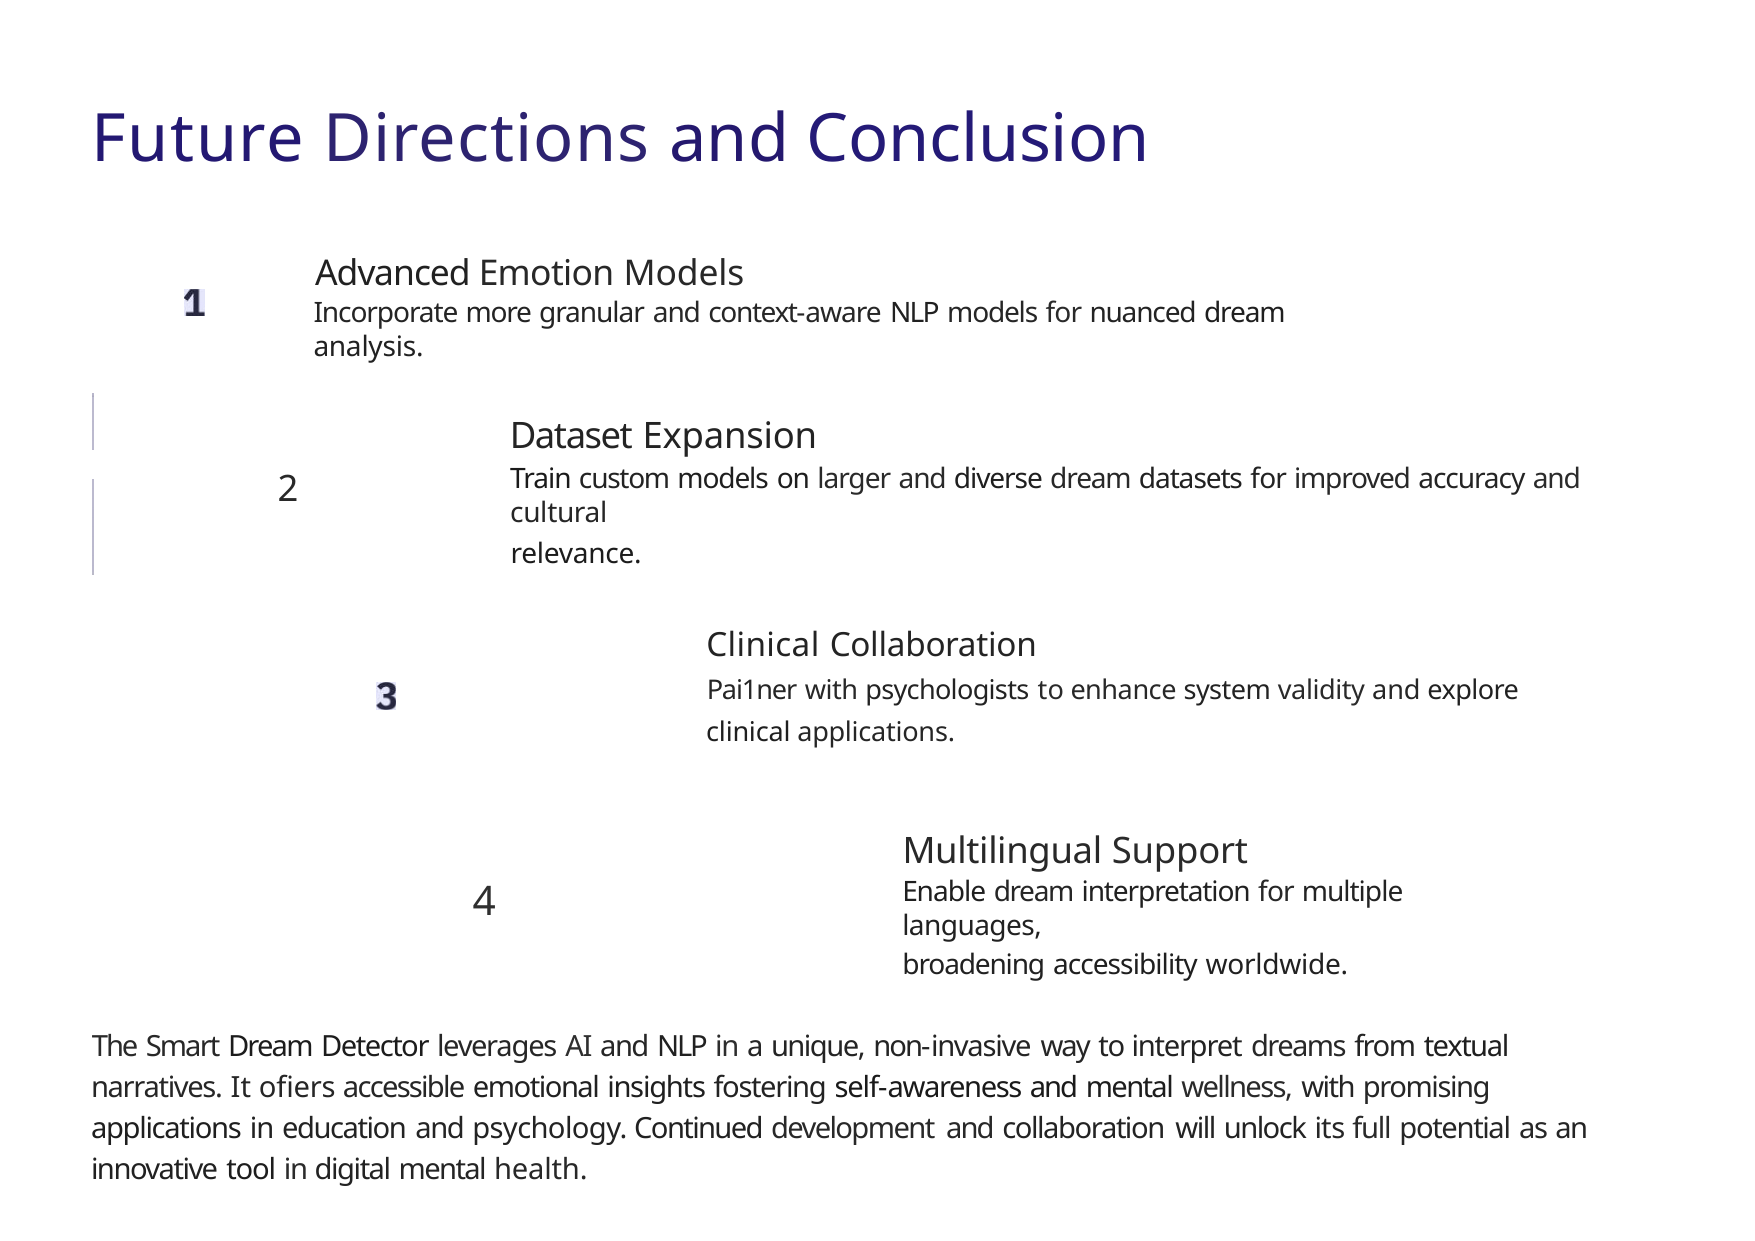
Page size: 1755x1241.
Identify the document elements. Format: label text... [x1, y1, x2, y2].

picture [375, 682, 396, 711]
text_box Multilingual Support Enable dream interpretation for multiple languages, broadening accessibility worldwide. [900, 820, 1499, 981]
picture [183, 289, 205, 317]
title Future Directions and Conclusion [89, 92, 1665, 302]
text_box 4 [470, 872, 499, 924]
text_box 2 [275, 463, 301, 509]
text_box The Smart Dream Detector leverages AI and NLP in a unique, non-invasive way to interpret dreams from textual narratives. It ofiers accessible emotional insights fostering self-awareness and mental wellness, with promising applications in education and psychology. Continued development and collaboration will unlock its full potential as an innovative tool in digital mental health. [88, 1017, 1645, 1186]
text_box Advanced Emotion Models Incorporate more granular and context-aware NLP models for nuanced dream analysis. [311, 244, 1331, 362]
text_box Clinical Collaboration Pai1ner with psychologists to enhance system validity and explore clinical applications. [704, 613, 1560, 747]
text_box Dataset Expansion Train custom models on larger and diverse dream datasets for improved accuracy and cultural relevance. [507, 404, 1608, 570]
